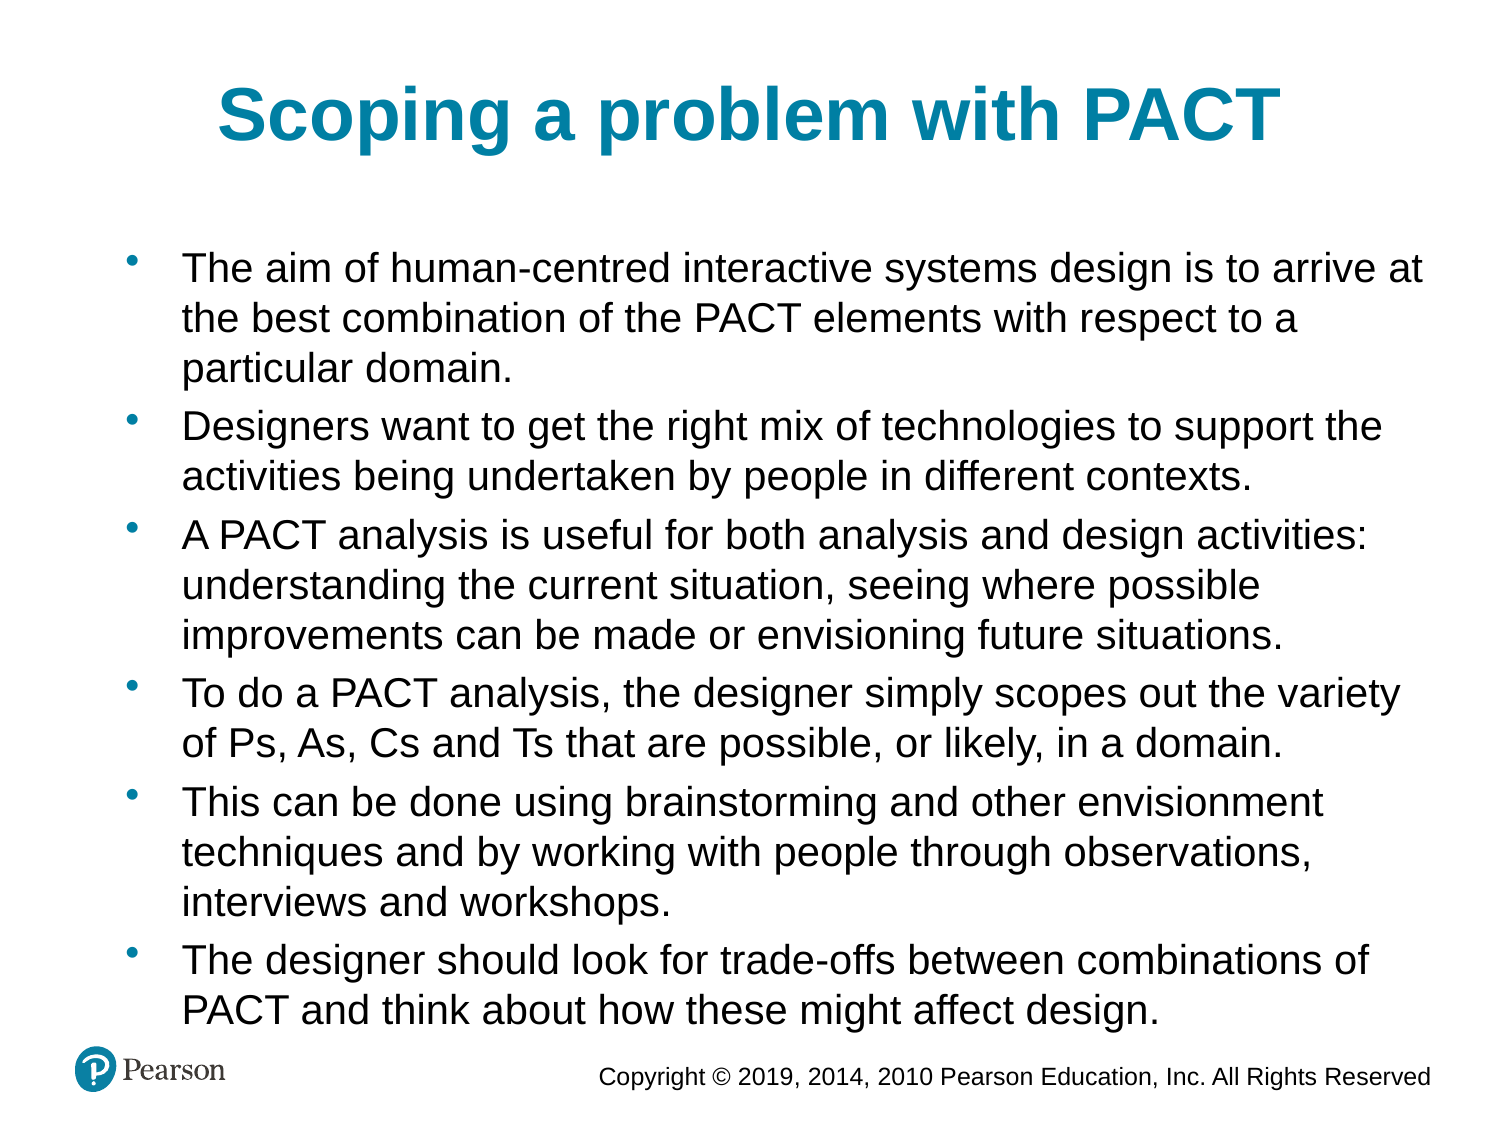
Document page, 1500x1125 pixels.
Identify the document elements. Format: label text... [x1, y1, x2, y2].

list The aim of human-centred interactive systems design is to arrive at the best combination of the PACT elements with respect to a particular domain. Designers want to get the right mix of technologies to support the activities being undertaken by people in different contexts. A PACT analysis is useful for both analysis and design activities: understanding the current situation, seeing where possible improvements can be made or envisioning future situations. To do a PACT analysis, the designer simply scopes out the variety of Ps, As, Cs and Ts that are possible, or likely, in a domain. This can be done using brainstorming and other envisionment techniques and by working with people through observations, interviews and workshops. The designer should look for trade-offs between combinations of PACT and think about how these might affect design. [110, 233, 1461, 1035]
title Scoping a problem with PACT [75, 41, 1425, 180]
